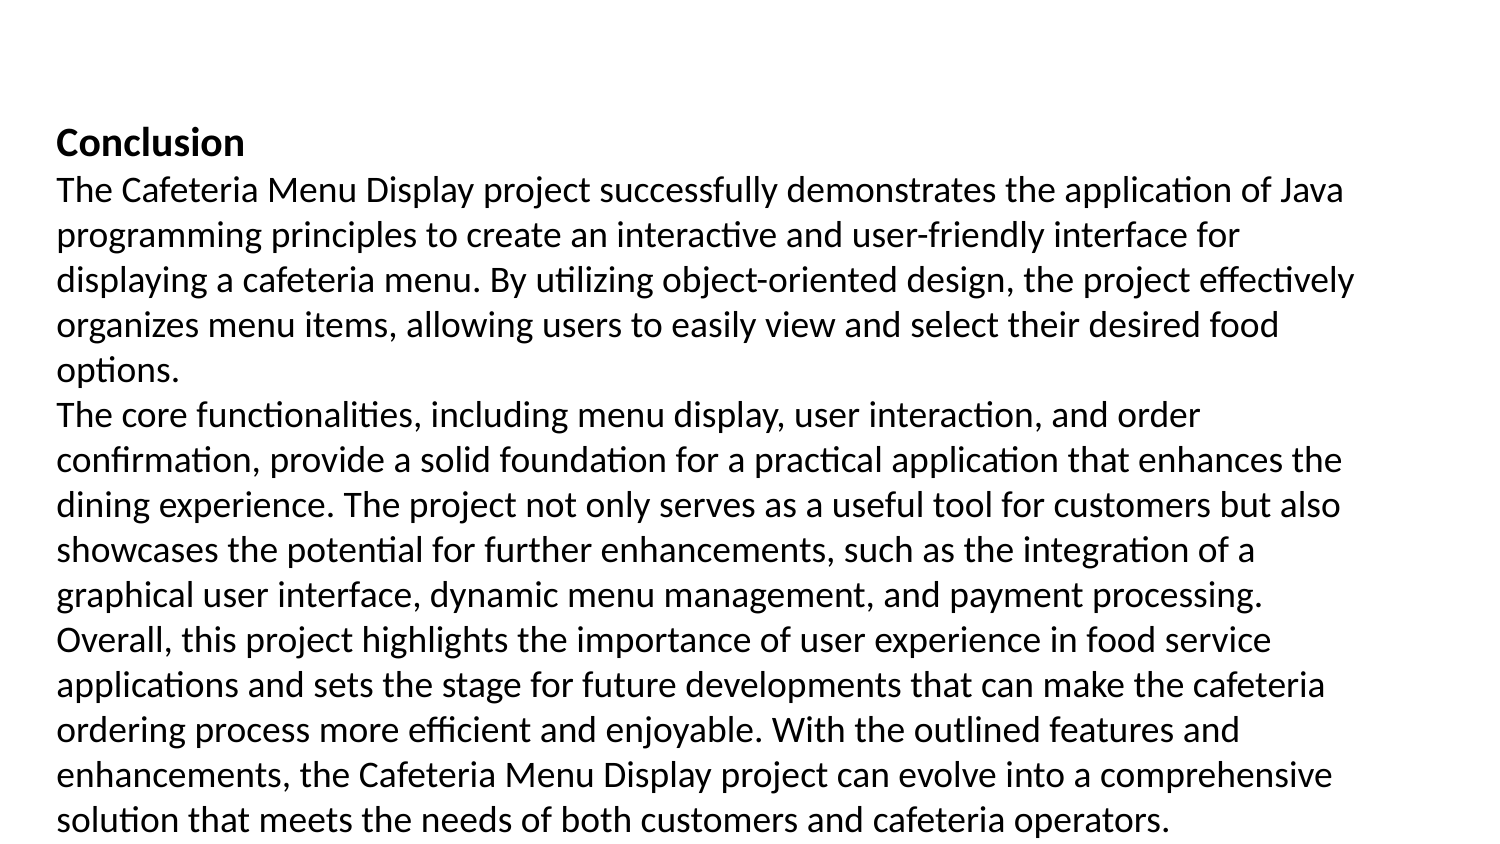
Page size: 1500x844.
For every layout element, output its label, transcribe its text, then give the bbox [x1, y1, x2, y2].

text_box Conclusion The Cafeteria Menu Display project successfully demonstrates the application of Java programming principles to create an interactive and user-friendly interface for displaying a cafeteria menu. By utilizing object-oriented design, the project effectively organizes menu items, allowing users to easily view and select their desired food options. The core functionalities, including menu display, user interaction, and order confirmation, provide a solid foundation for a practical application that enhances the dining experience. The project not only serves as a useful tool for customers but also showcases the potential for further enhancements, such as the integration of a graphical user interface, dynamic menu management, and payment processing. Overall, this project highlights the importance of user experience in food service applications and sets the stage for future developments that can make the cafeteria ordering process more efficient and enjoyable. With the outlined features and enhancements, the Cafeteria Menu Display project can evolve into a comprehensive solution that meets the needs of both customers and cafeteria operators. [41, 107, 1409, 844]
